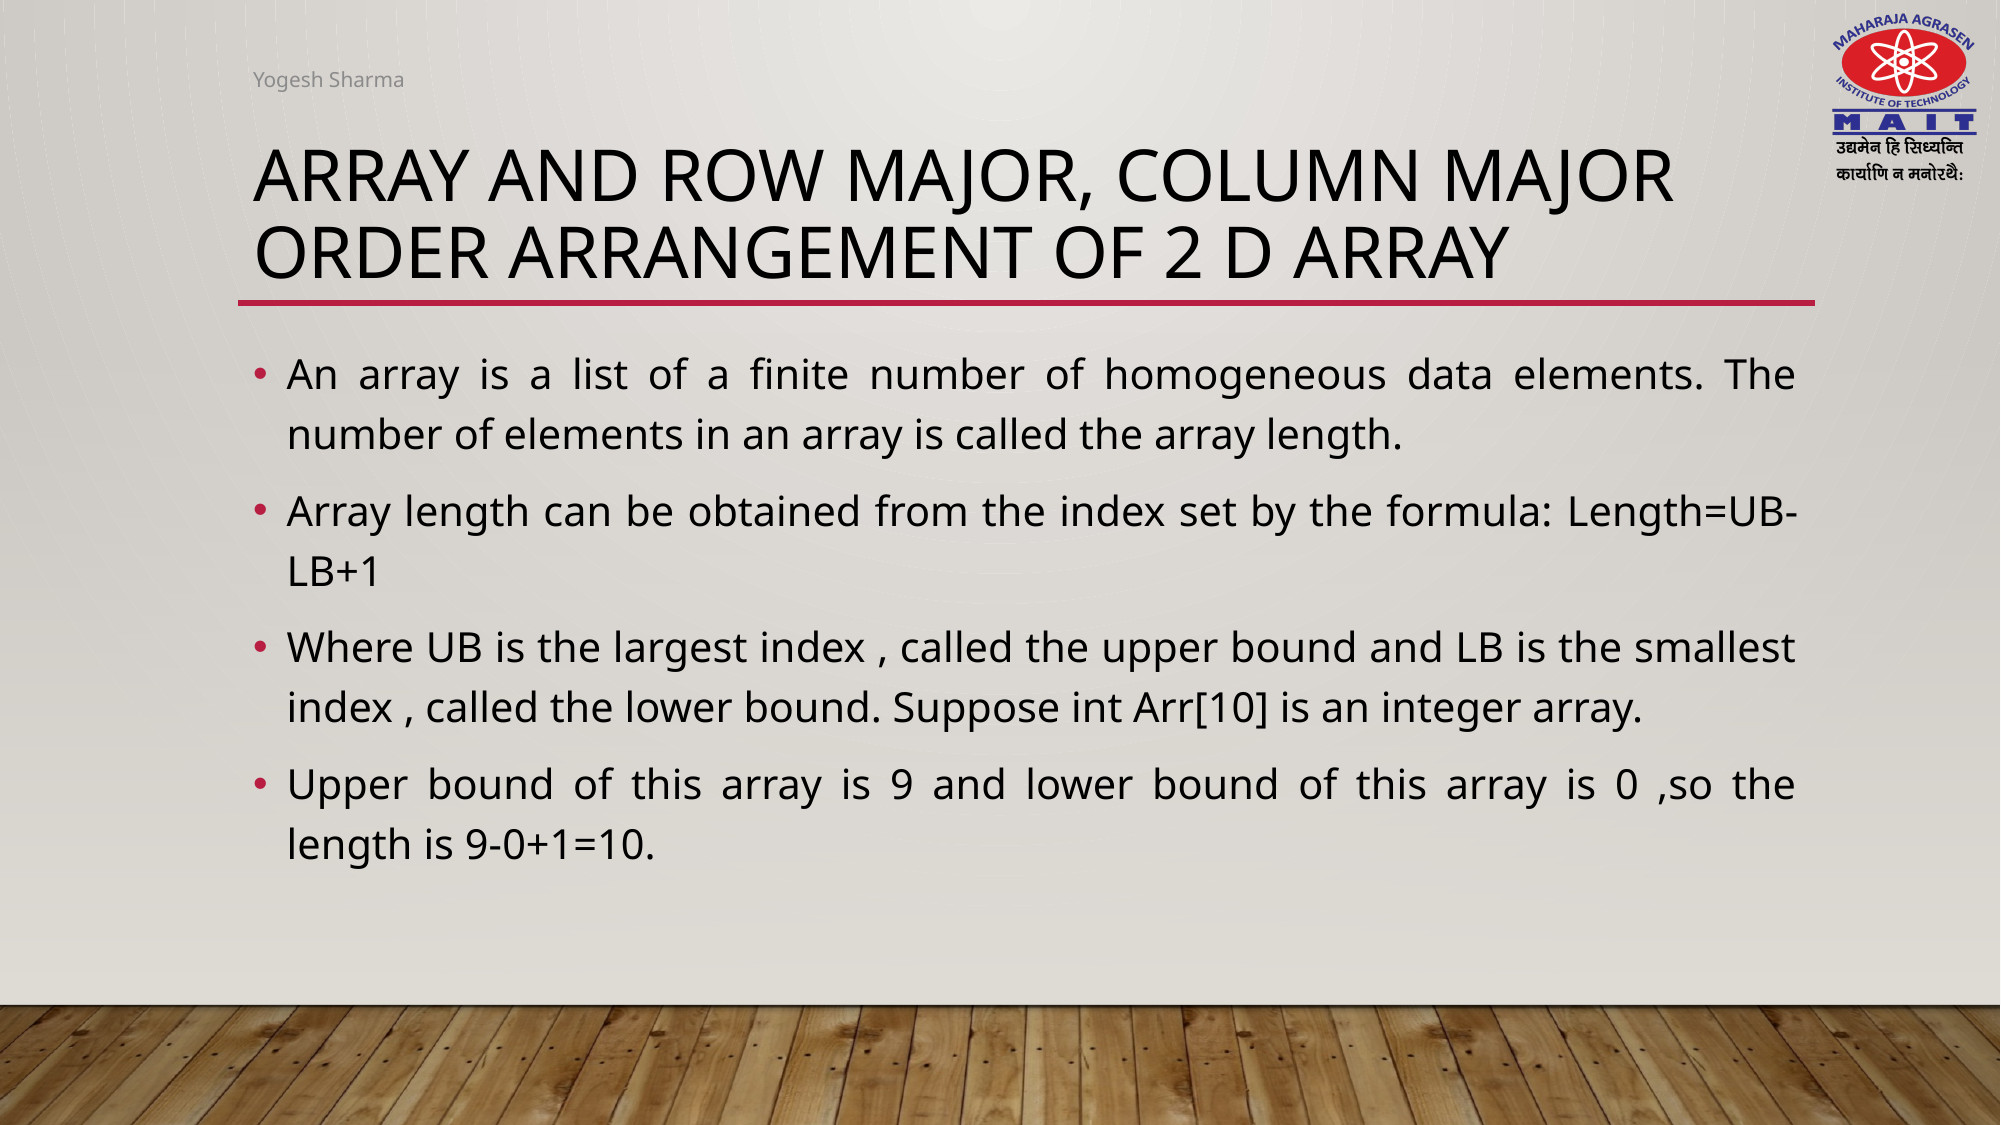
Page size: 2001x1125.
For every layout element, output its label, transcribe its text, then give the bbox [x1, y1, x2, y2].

list An array is a list of a finite number of homogeneous data elements. The number of elements in an array is called the array length. Array length can be obtained from the index set by the formula: Length=UB-LB+1 Where UB is the largest index , called the upper bound and LB is the smallest index , called the lower bound. Suppose int Arr[10] is an integer array. Upper bound of this array is 9 and lower bound of this array is 0 ,so the length is 9-0+1=10. [238, 330, 1814, 897]
picture [1832, 13, 1978, 187]
picture [0, 1005, 2000, 1125]
footer Yogesh Sharma [238, 54, 1213, 105]
title Array and Row Major, Column Major order arrangement of 2 d array [238, 131, 1814, 305]
